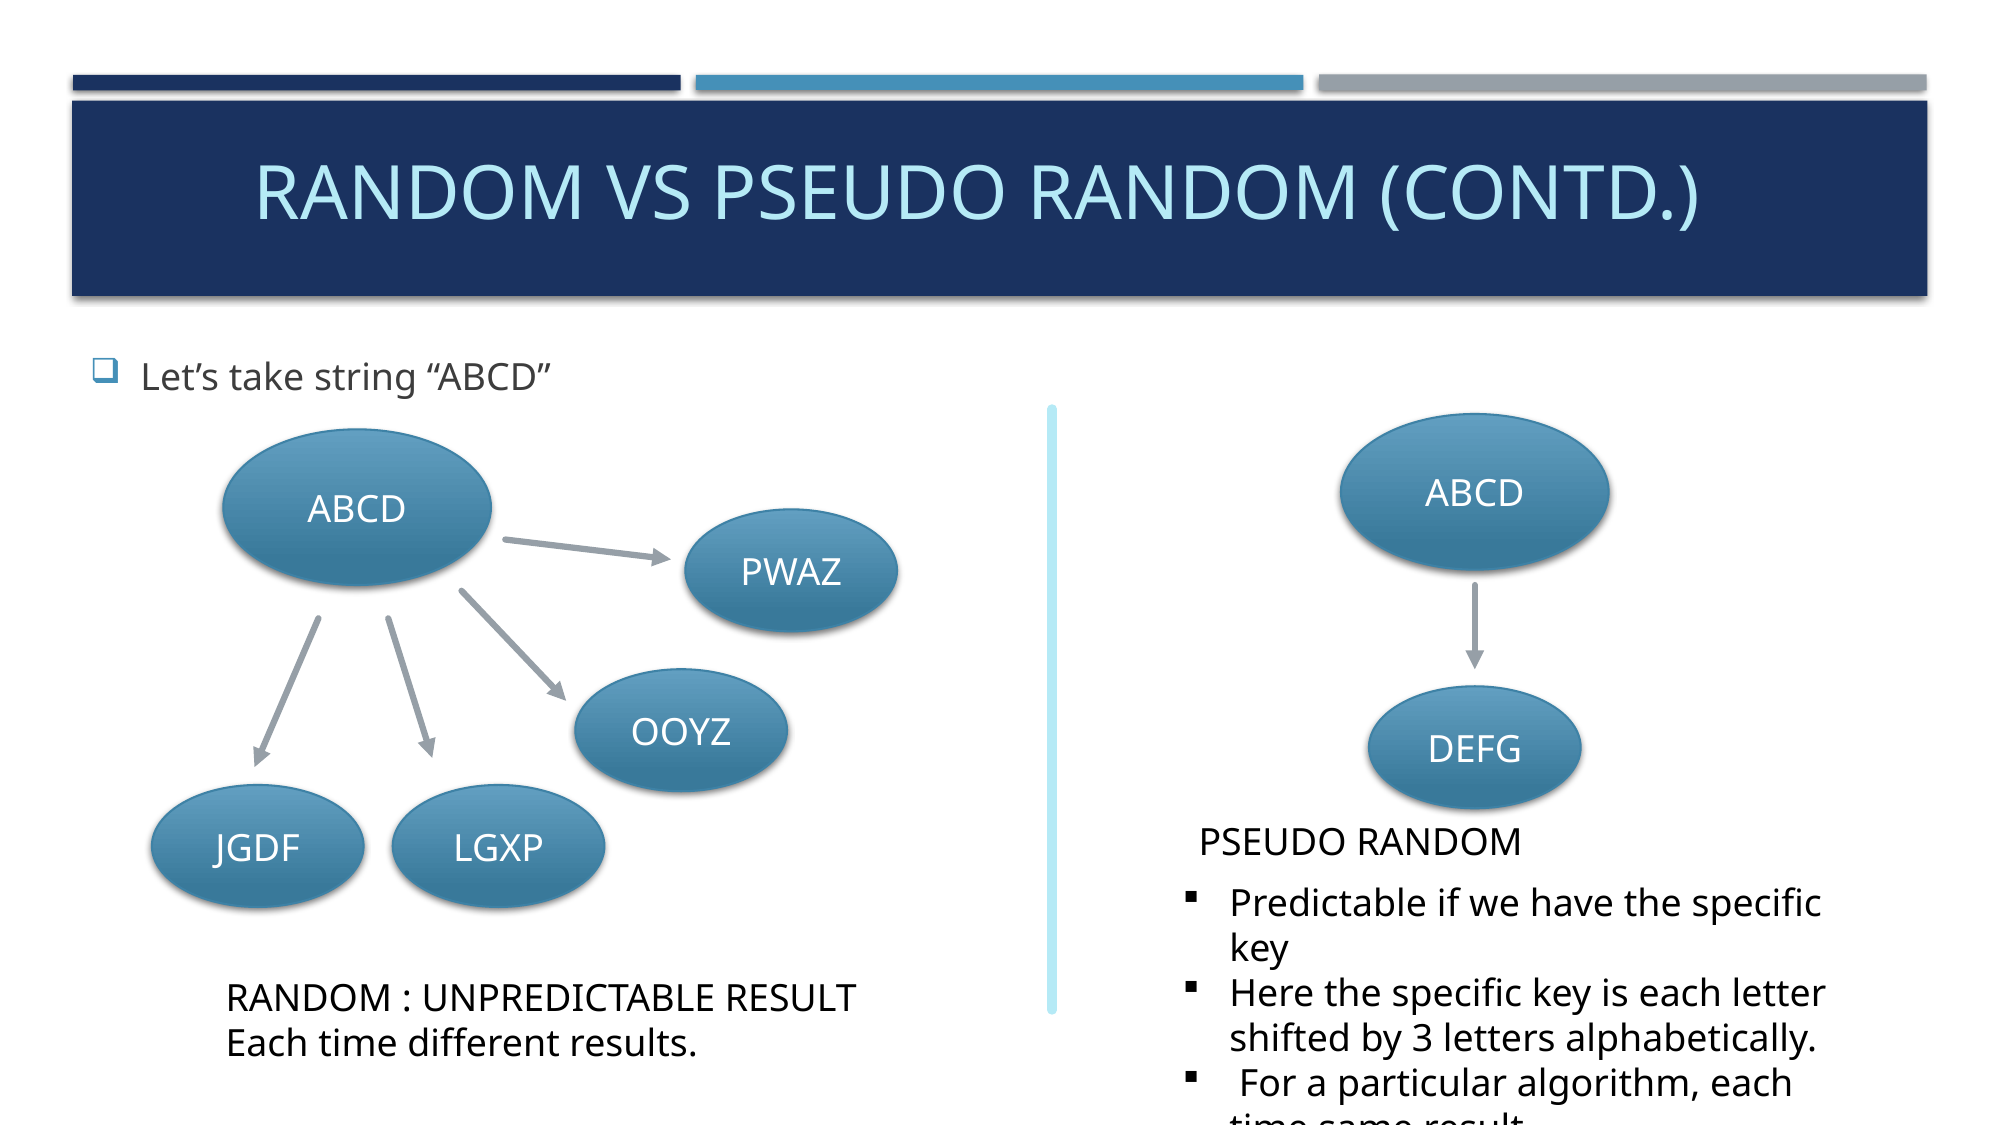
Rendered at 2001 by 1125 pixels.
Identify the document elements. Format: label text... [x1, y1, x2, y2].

title RANDOM vs PSEUDO RANDOM (contd.) [105, 74, 1849, 304]
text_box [460, 590, 567, 702]
text_box PWAZ [684, 508, 899, 633]
text_box LGXP [391, 783, 606, 909]
text_box RANDOM : UNPREDICTABLE RESULT Each time different results. [210, 966, 897, 1072]
text_box Predictable if we have the specific key Here the specific key is each letter shifted by 3 letters alphabetically. For a particular algorithm, each time same result. [1167, 871, 1871, 1125]
text_box PSEUDO RANDOM [1183, 810, 1555, 871]
text_box OOYZ [574, 668, 789, 793]
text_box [253, 617, 319, 768]
text_box JGDF [150, 783, 365, 909]
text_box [504, 538, 672, 560]
text_box ABCD [1339, 412, 1610, 571]
list Let’s take string “ABCD” [75, 318, 907, 433]
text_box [387, 617, 433, 759]
text_box ABCD [222, 428, 493, 587]
text_box DEFG [1367, 685, 1582, 810]
